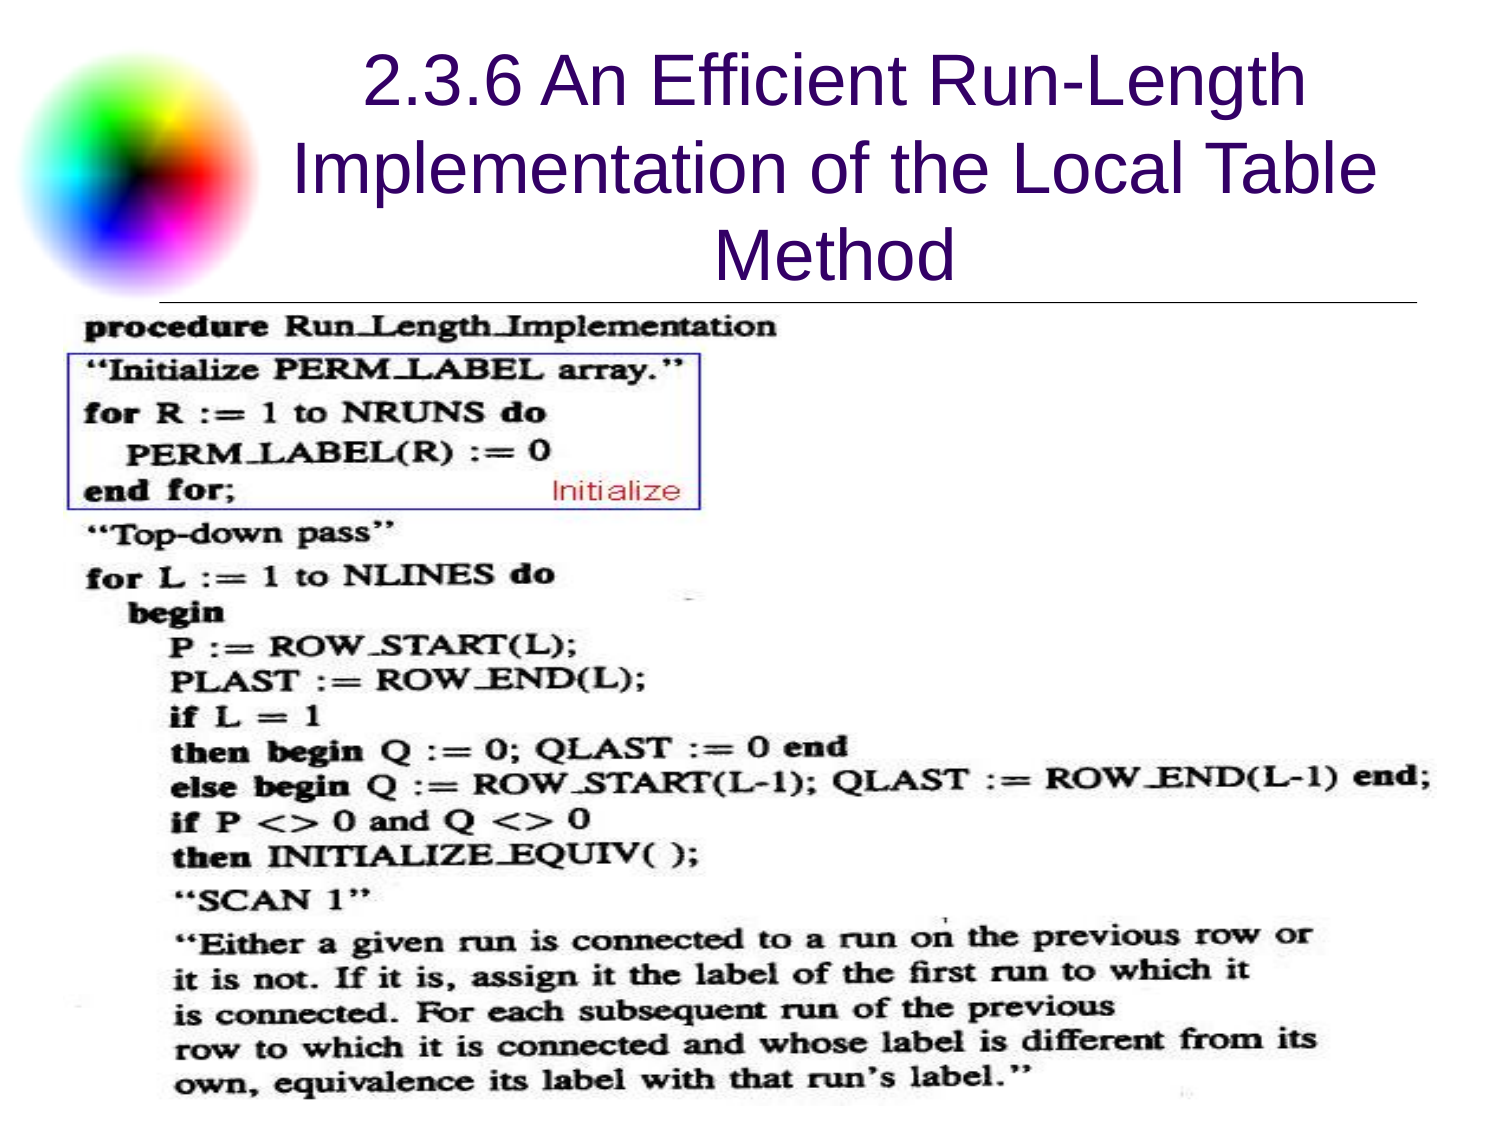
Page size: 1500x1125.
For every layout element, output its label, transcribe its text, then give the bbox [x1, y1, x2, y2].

picture [0, 42, 1437, 1107]
text_box 2.3.6 An Efficient Run-Length Implementation of the Local Table Method [171, 31, 1500, 303]
